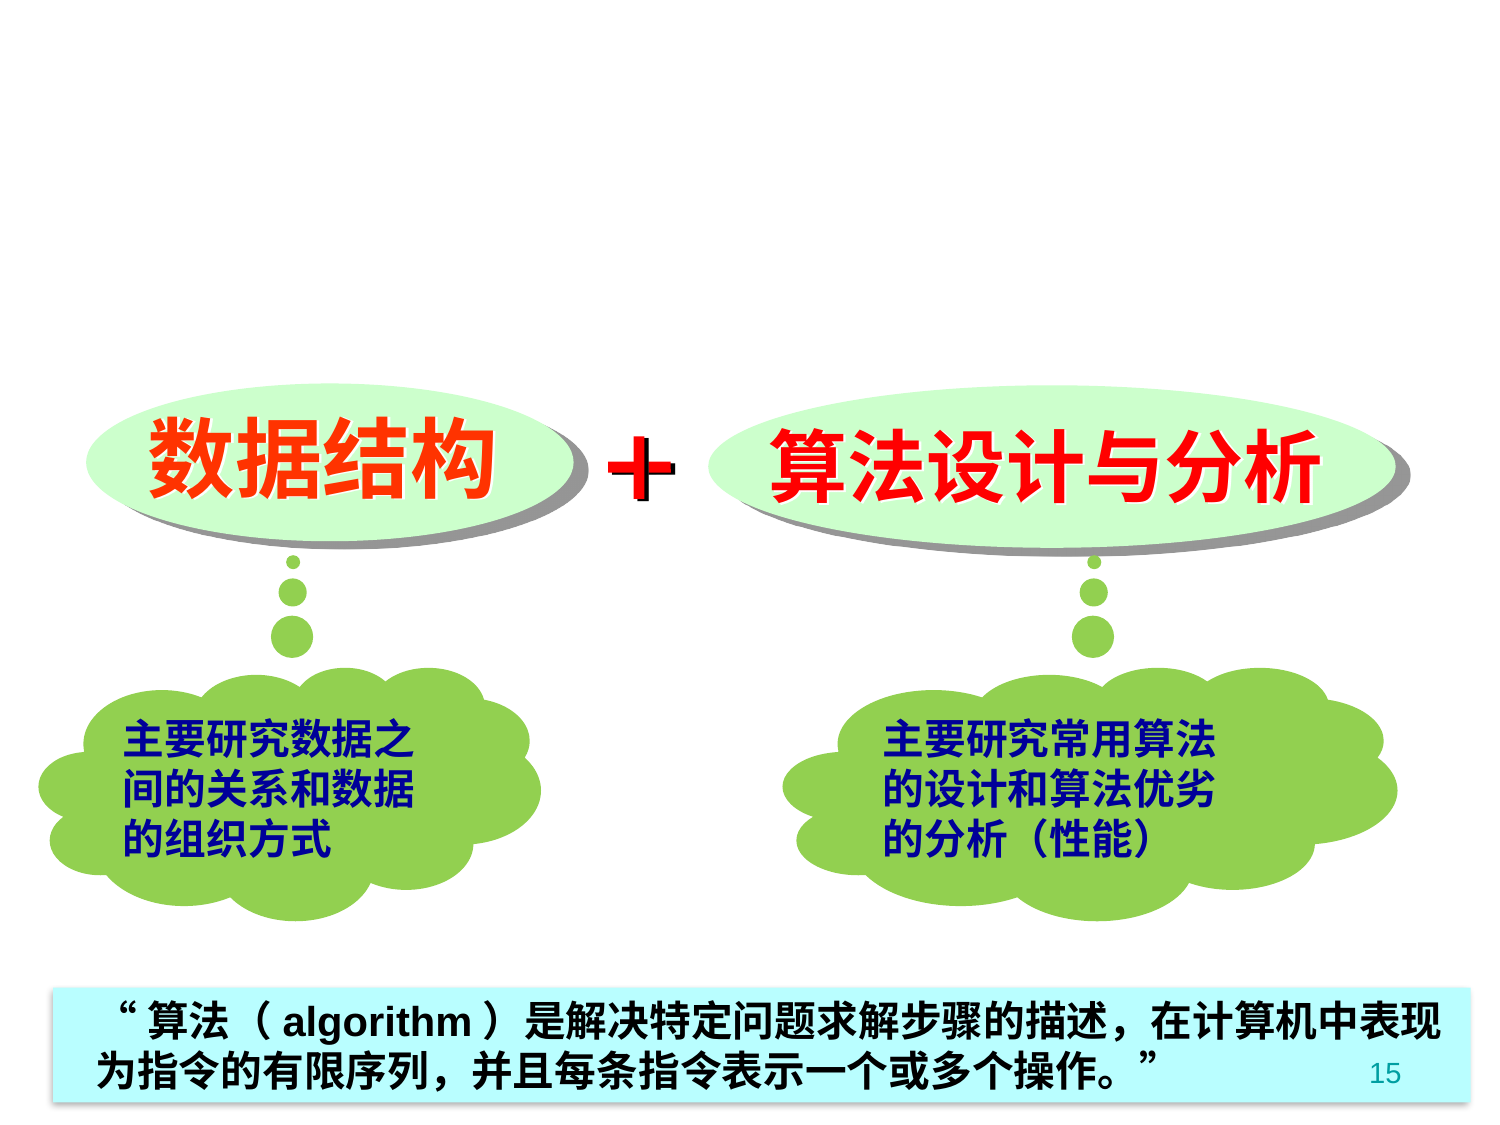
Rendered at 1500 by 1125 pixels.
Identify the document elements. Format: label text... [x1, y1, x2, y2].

text_box 主要研究常用算法的设计和算法优劣的分析（性能） [1079, 578, 1108, 607]
text_box 主要研究数据之间的关系和数据的组织方式 [270, 615, 314, 658]
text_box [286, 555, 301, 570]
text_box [85, 383, 608, 542]
text_box 主要研究数据之间的关系和数据的组织方式 [38, 667, 542, 922]
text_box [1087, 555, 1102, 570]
footer [501, 1022, 978, 1099]
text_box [607, 385, 1454, 549]
slide_number 15 [1103, 1021, 1417, 1098]
text_box 主要研究常用算法的设计和算法优劣的分析（性能） [782, 667, 1398, 922]
text_box 主要研究常用算法的设计和算法优劣的分析（性能） [1071, 615, 1115, 658]
text_box 主要研究数据之间的关系和数据的组织方式 [278, 578, 307, 607]
text_box “算法（algorithm）是解决特定问题求解步骤的描述，在计算机中表现为指令的有限序列，并且每条指令表示一个或多个操作。” [53, 987, 1471, 1103]
